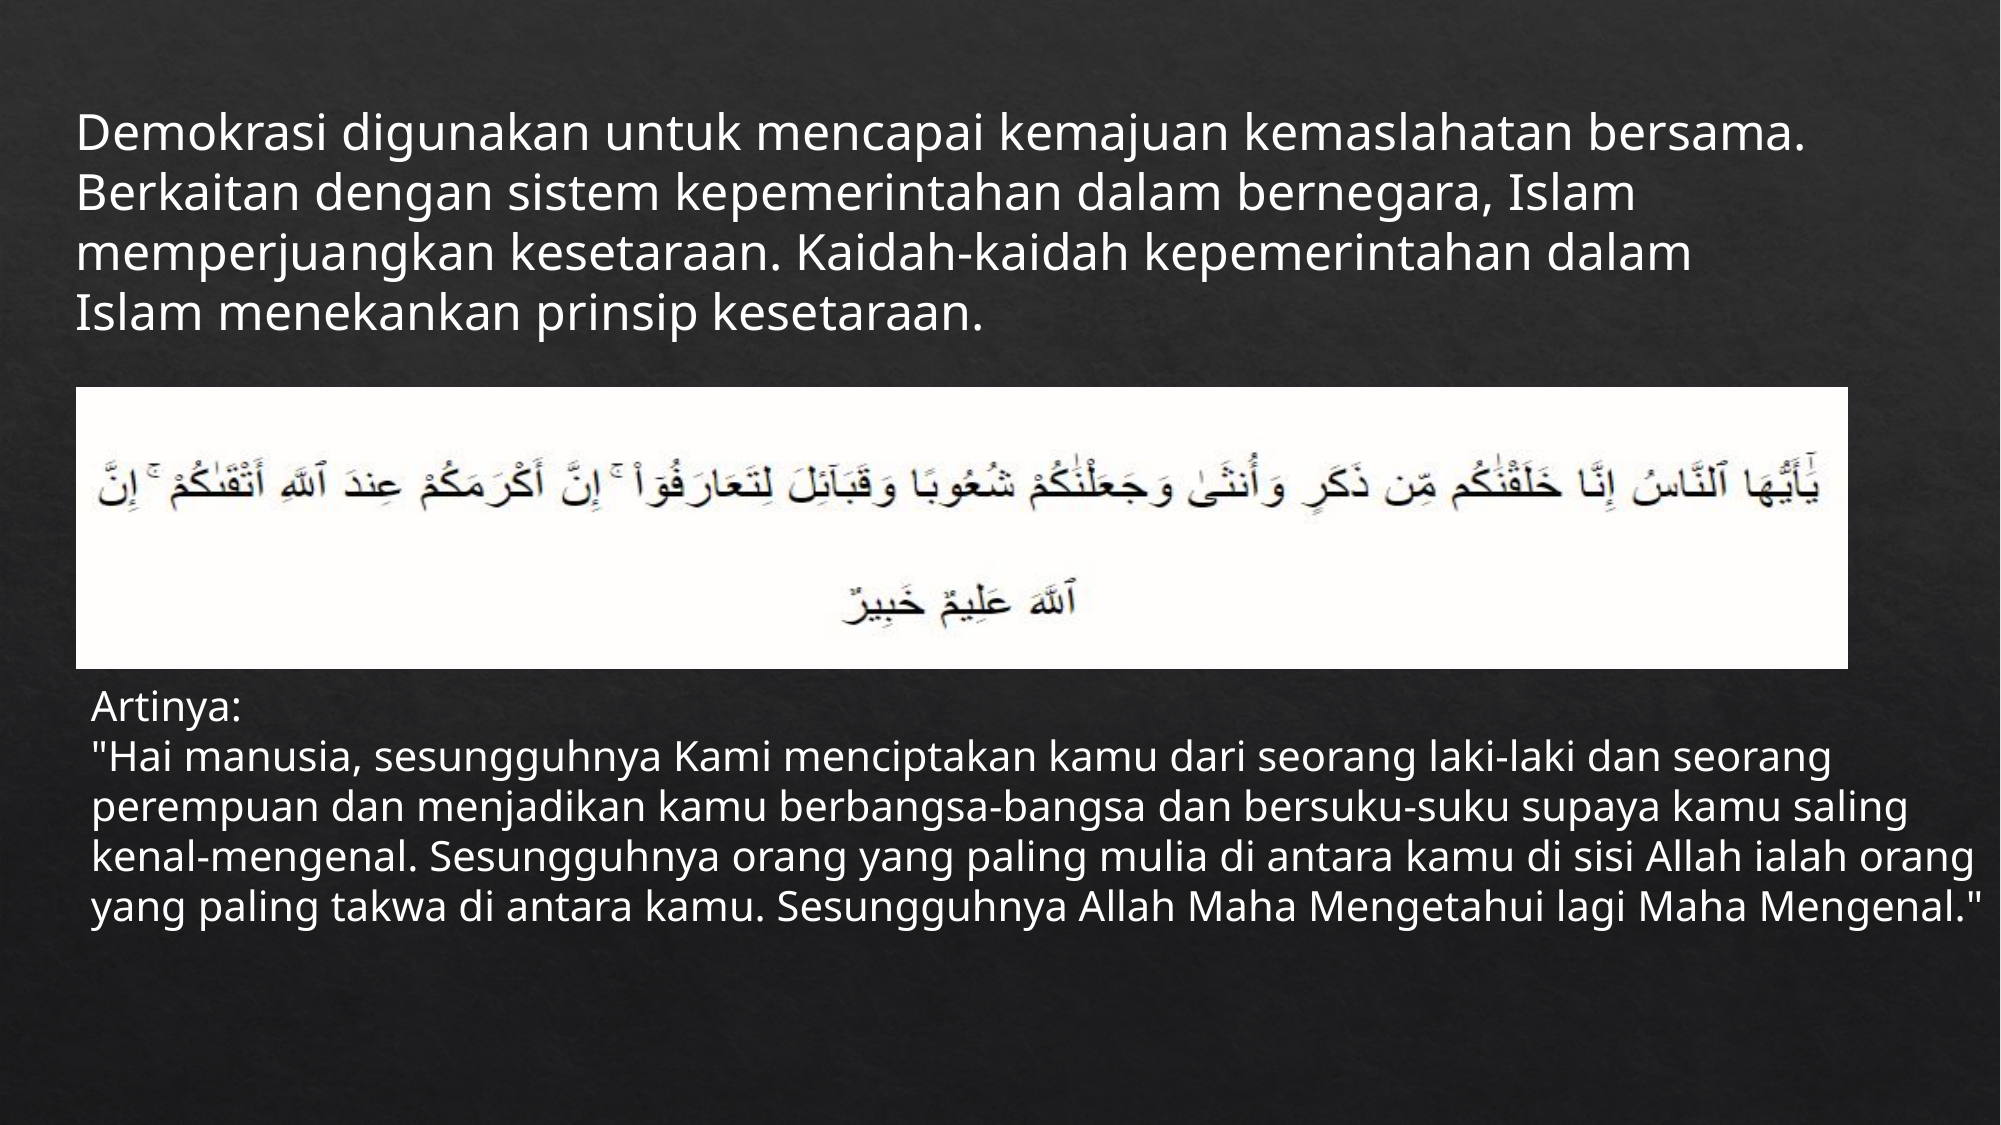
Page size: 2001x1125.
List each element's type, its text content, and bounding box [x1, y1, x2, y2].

picture [75, 387, 1848, 670]
text_box Artinya: "Hai manusia, sesungguhnya Kami menciptakan kamu dari seorang laki-laki dan seorang perempuan dan menjadikan kamu berbangsa-bangsa dan bersuku-suku supaya kamu saling kenal-mengenal. Sesungguhnya orang yang paling mulia di antara kamu di sisi Allah ialah orang yang paling takwa di antara kamu. Sesungguhnya Allah Maha Mengetahui lagi Maha Mengenal." [76, 672, 2000, 988]
text_box Demokrasi digunakan untuk mencapai kemajuan kemaslahatan bersama. Berkaitan dengan sistem kepemerintahan dalam bernegara, Islam memperjuangkan kesetaraan. Kaidah-kaidah kepemerintahan dalam Islam menekankan prinsip kesetaraan. [60, 93, 1831, 349]
